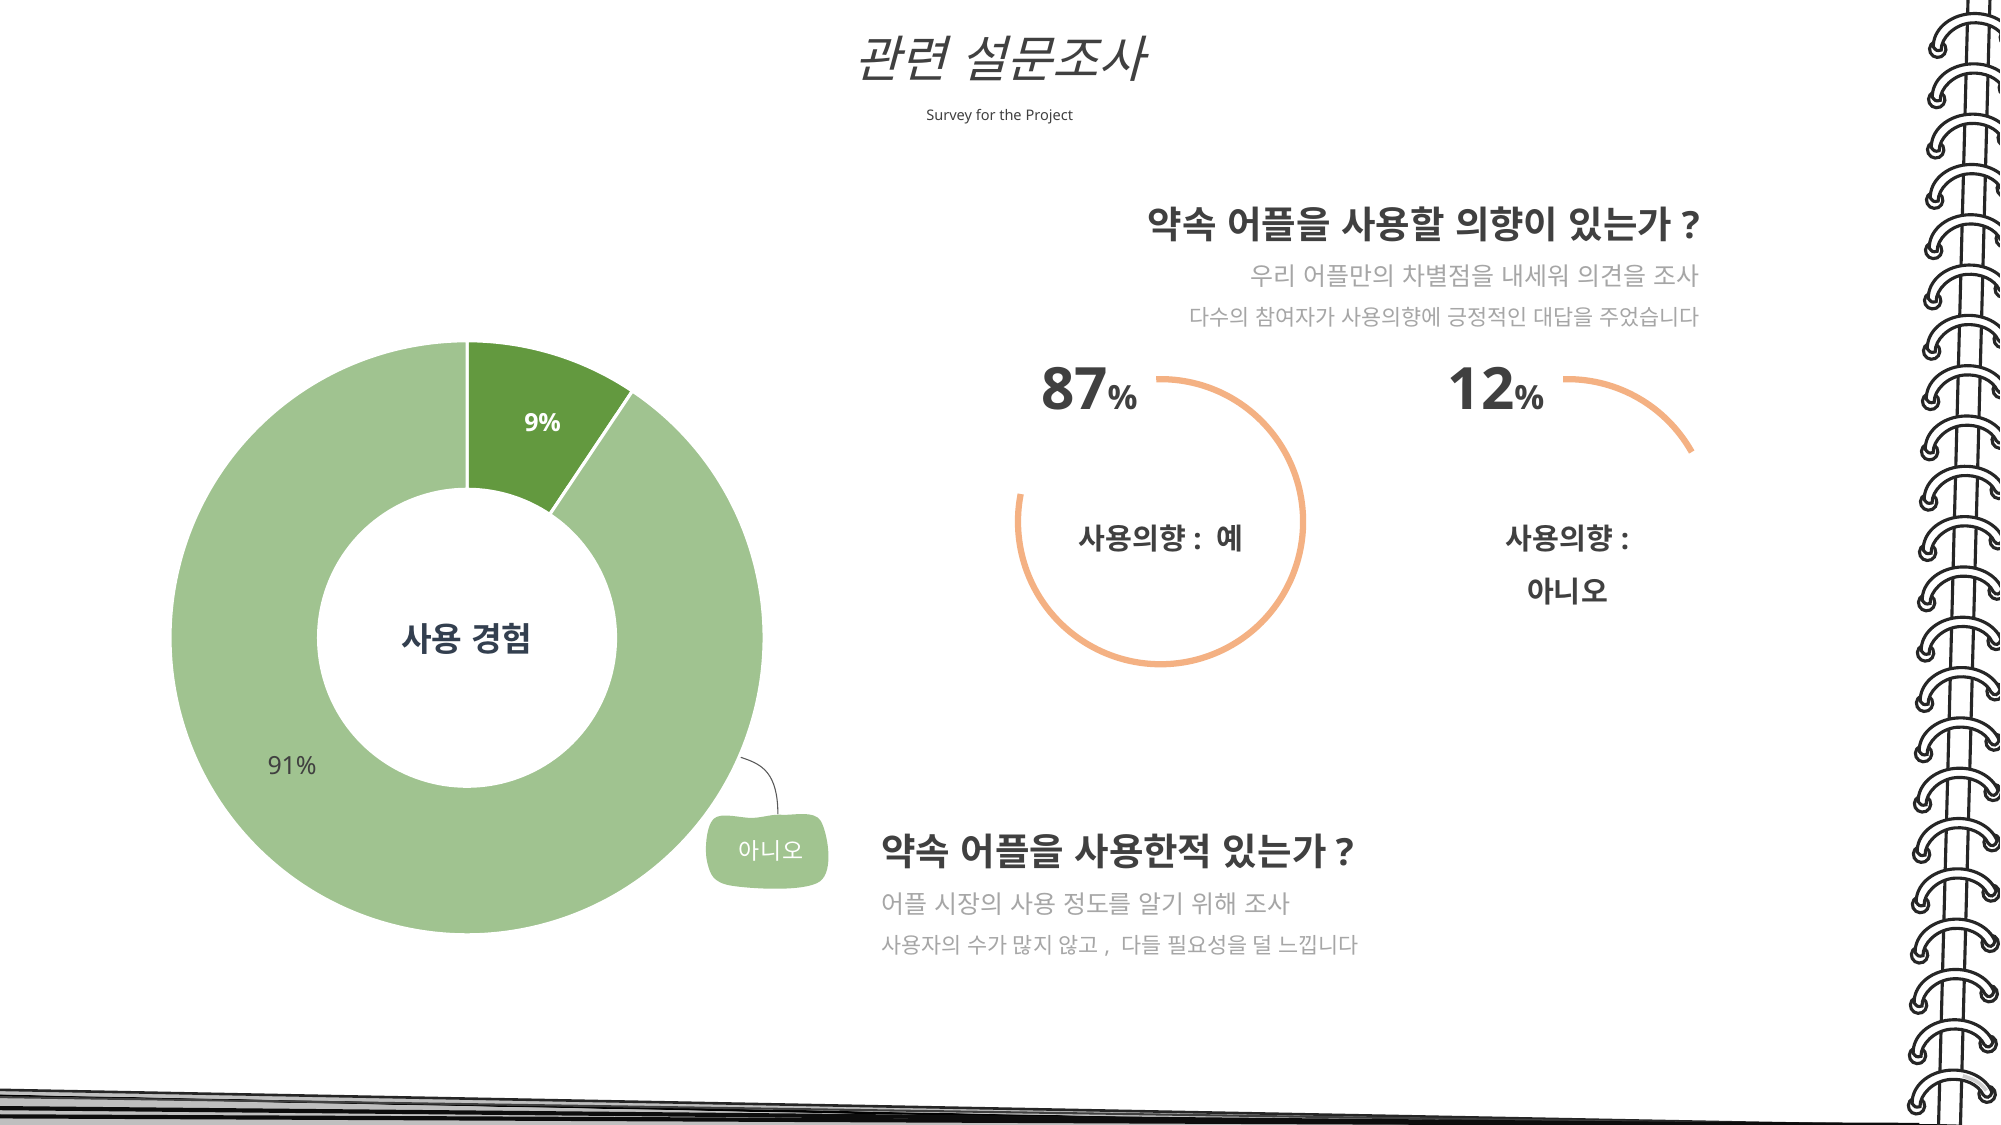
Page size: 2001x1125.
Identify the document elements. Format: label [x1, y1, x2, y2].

text_box [0, 0, 2000, 1125]
chart [28, 280, 906, 971]
